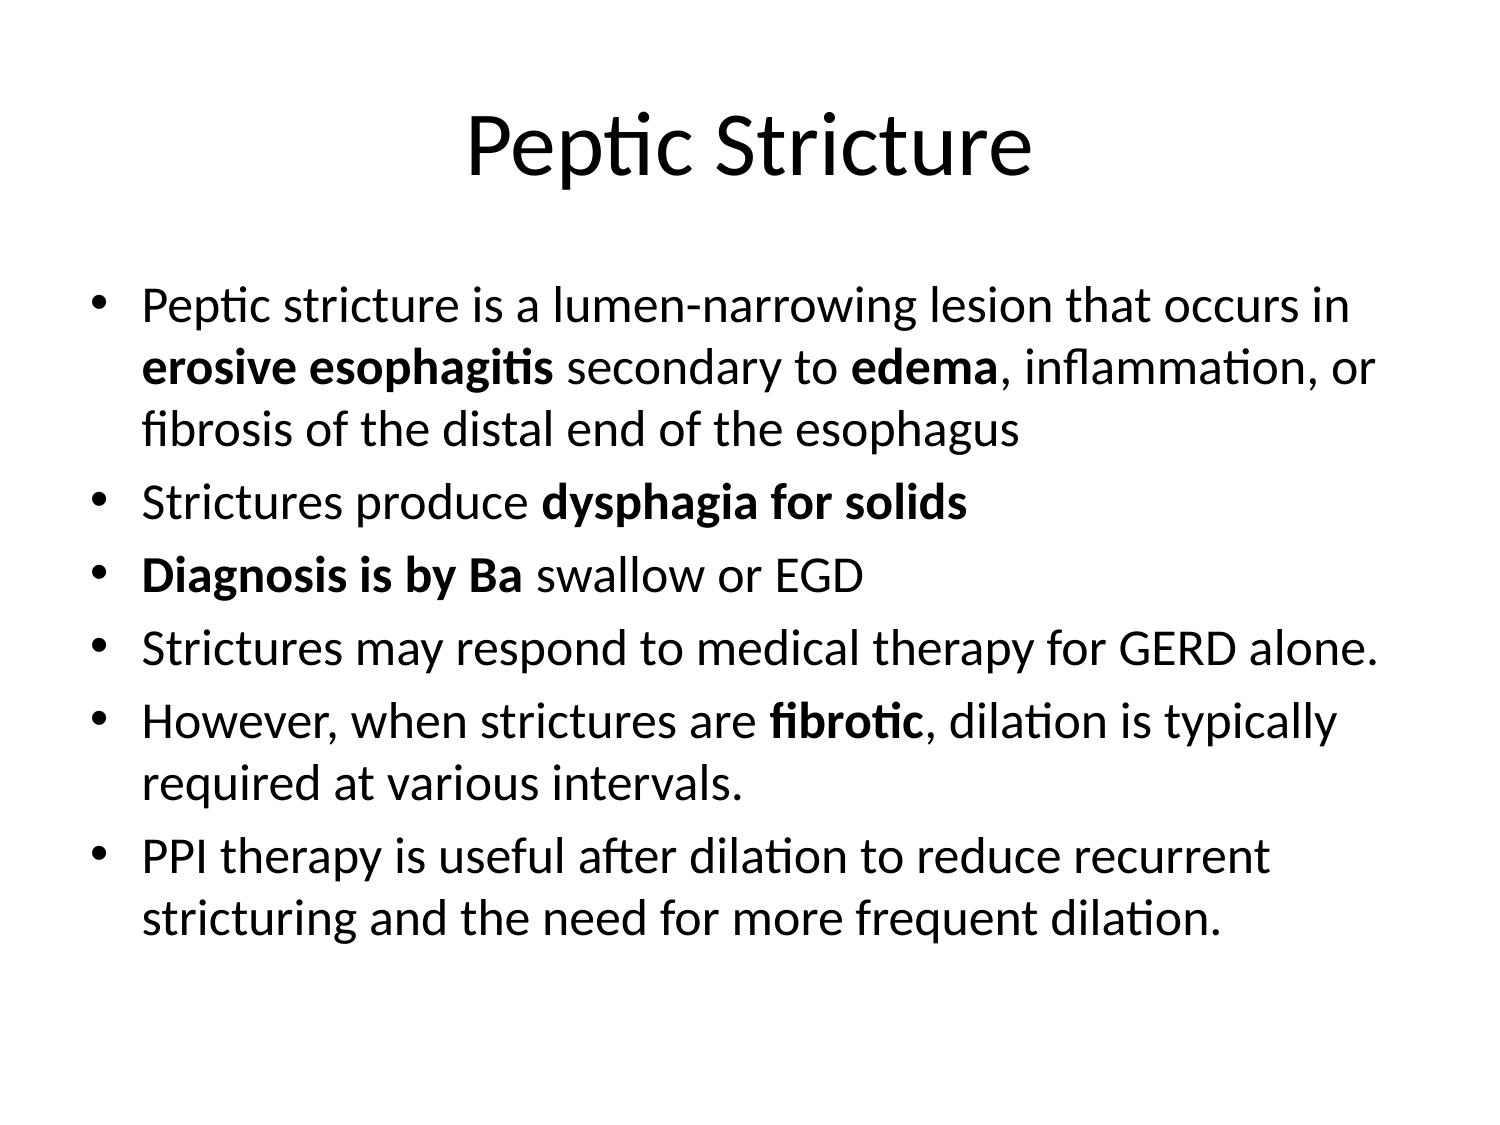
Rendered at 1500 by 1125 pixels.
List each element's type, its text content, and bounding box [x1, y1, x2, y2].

title Peptic Stricture [75, 45, 1425, 233]
list Peptic stricture is a lumen-narrowing lesion that occurs in erosive esophagitis secondary to edema, inflammation, or fibrosis of the distal end of the esophagus Strictures produce dysphagia for solids Diagnosis is by Ba swallow or EGD Strictures may respond to medical therapy for GERD alone. However, when strictures are fibrotic, dilation is typically required at various intervals. PPI therapy is useful after dilation to reduce recurrent stricturing and the need for more frequent dilation. [75, 262, 1425, 1005]
